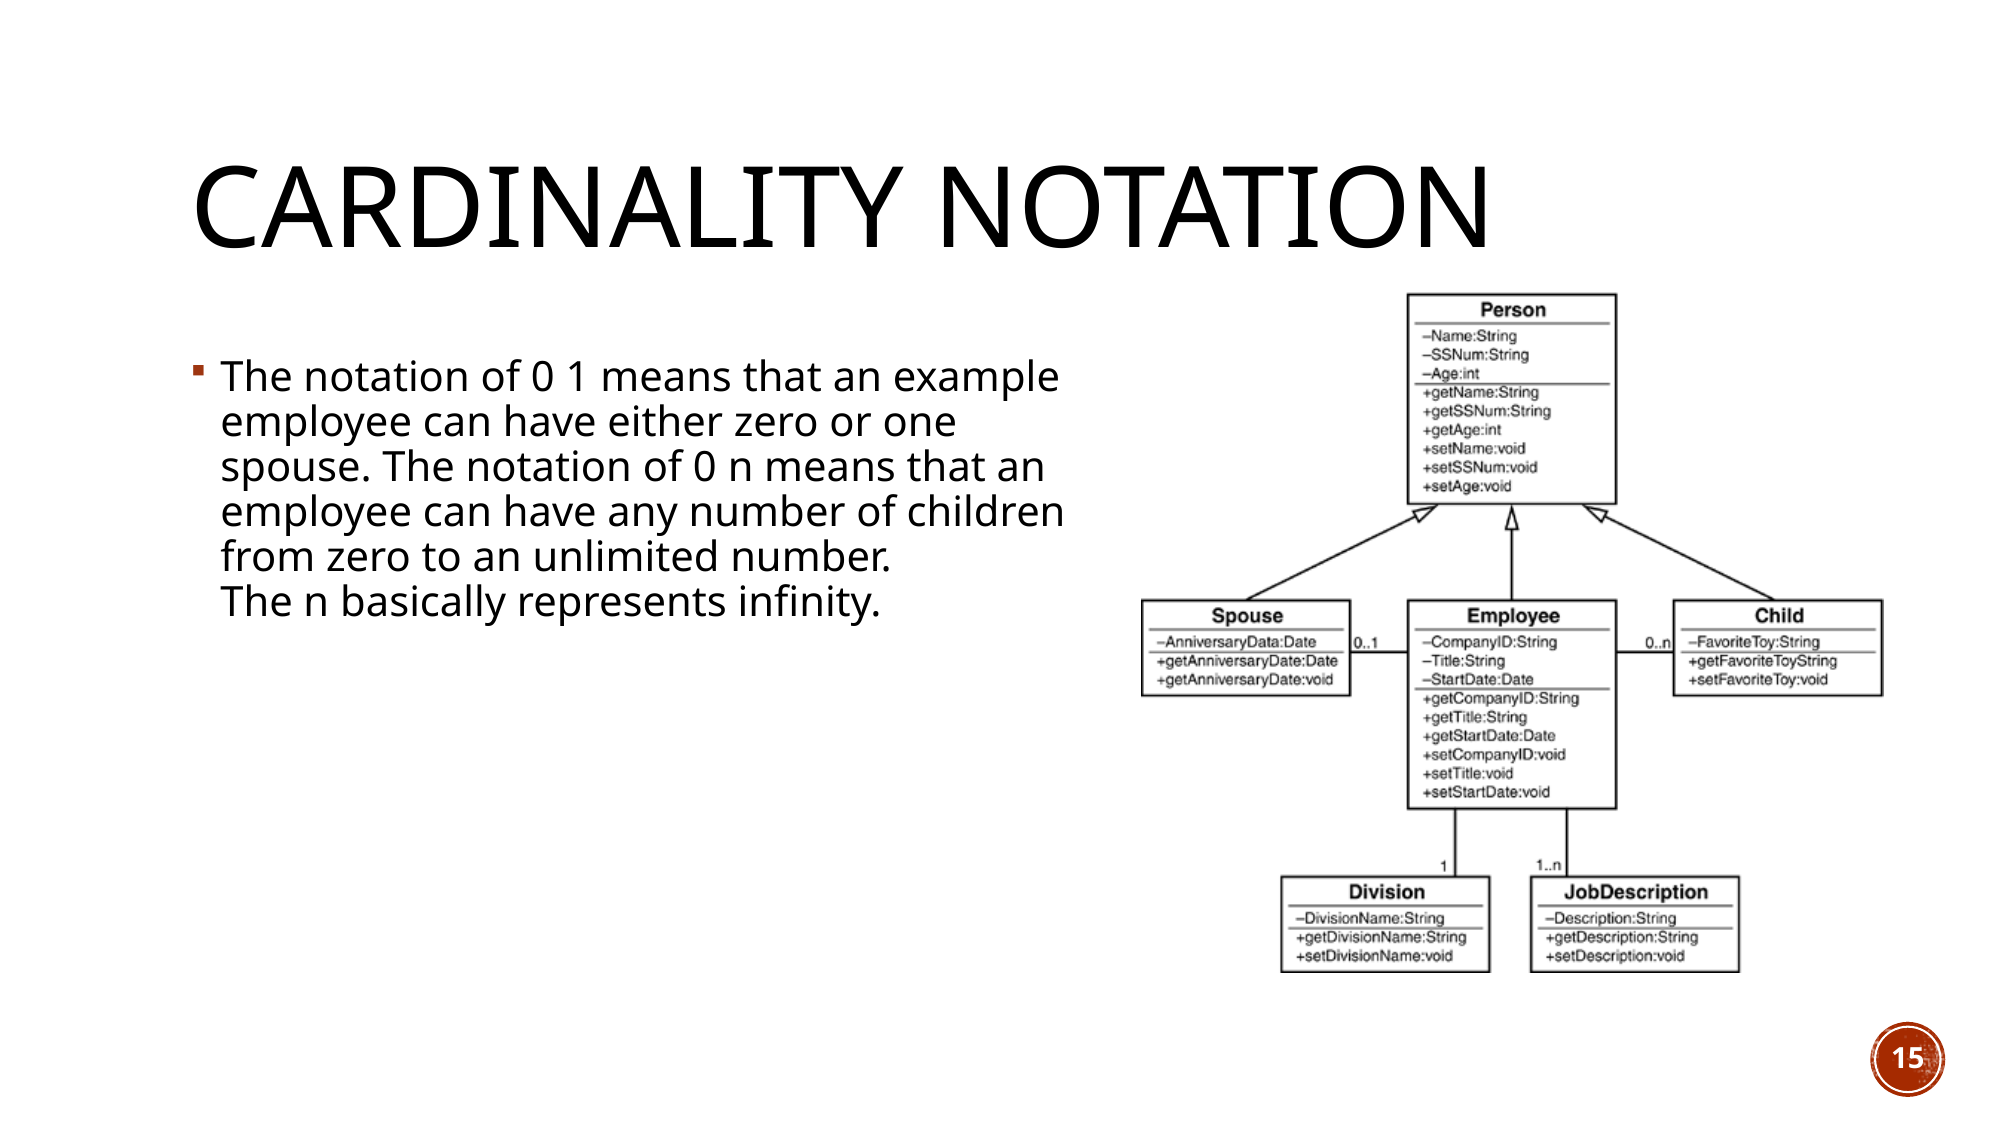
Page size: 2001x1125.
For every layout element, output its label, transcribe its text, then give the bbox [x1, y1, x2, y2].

picture [1141, 291, 1884, 973]
list The notation of 0 1 means that an example employee can have either zero or one spouse. The notation of 0 n means that an employee can have any number of children from zero to an unlimited number. The n basically represents infinity. [175, 348, 1100, 1013]
title Cardinality Notation [175, 79, 1826, 344]
slide_number 15 [1855, 1028, 1961, 1089]
